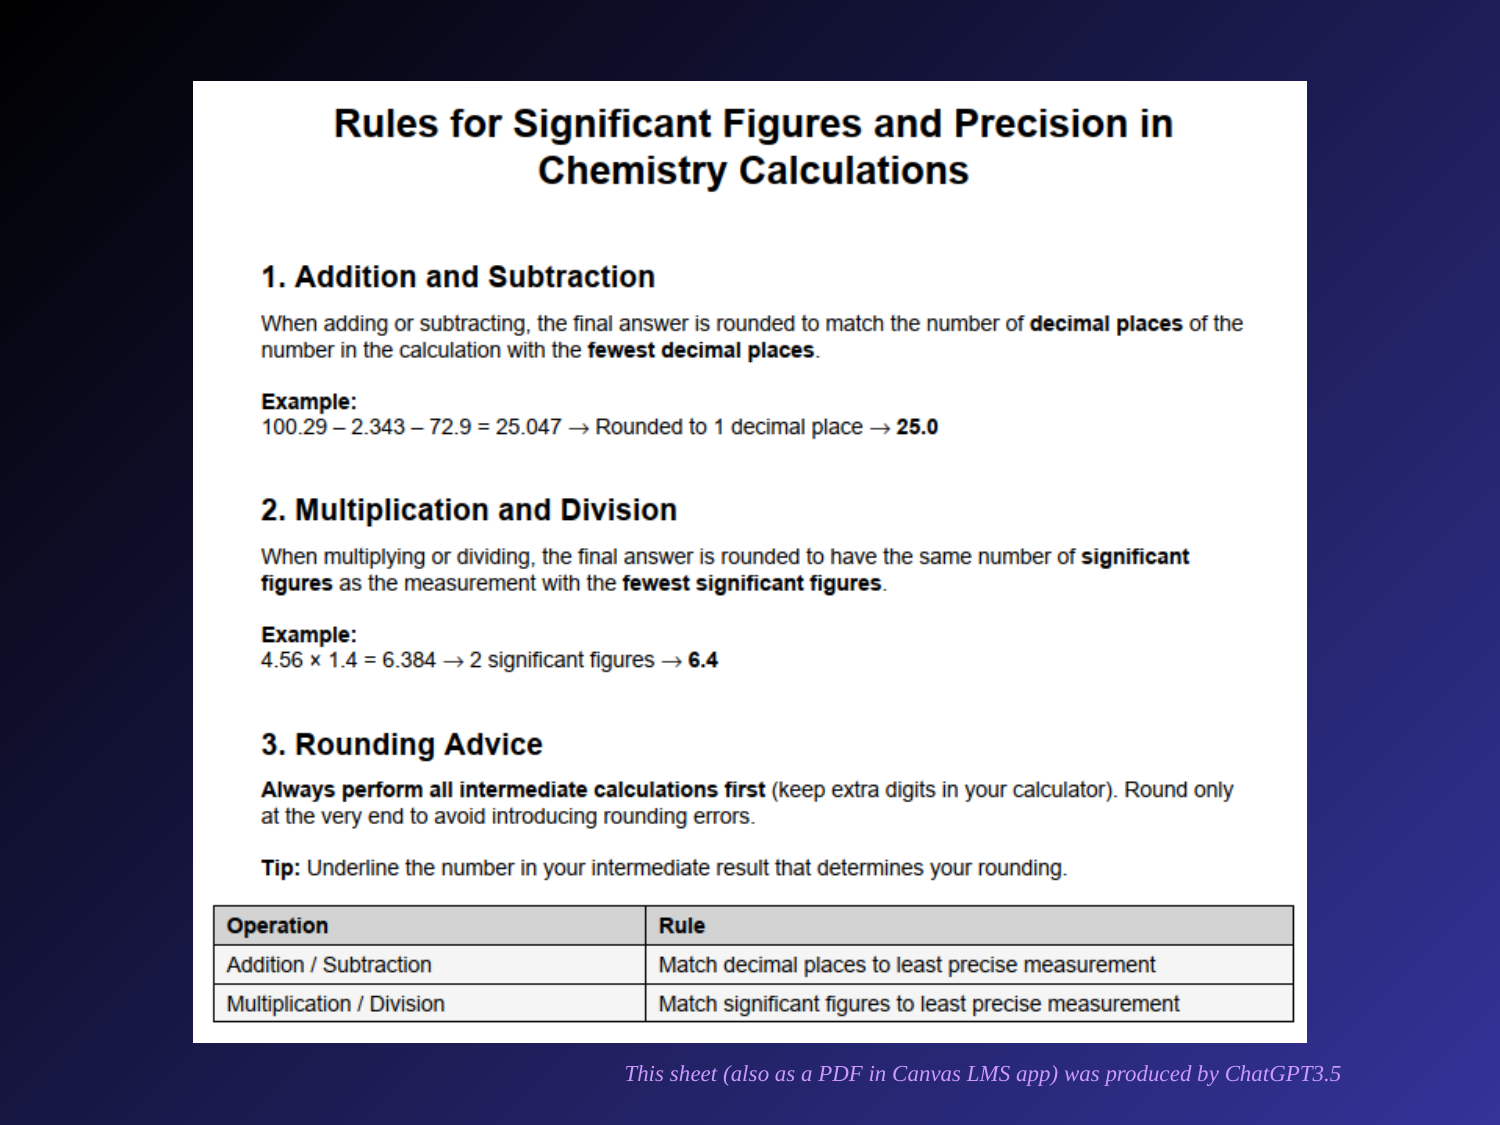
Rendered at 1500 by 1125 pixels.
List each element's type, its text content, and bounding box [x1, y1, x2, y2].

picture [193, 81, 1307, 1044]
text_box This sheet (also as a PDF in Canvas LMS app) was produced by ChatGPT3.5 [609, 1051, 1358, 1094]
